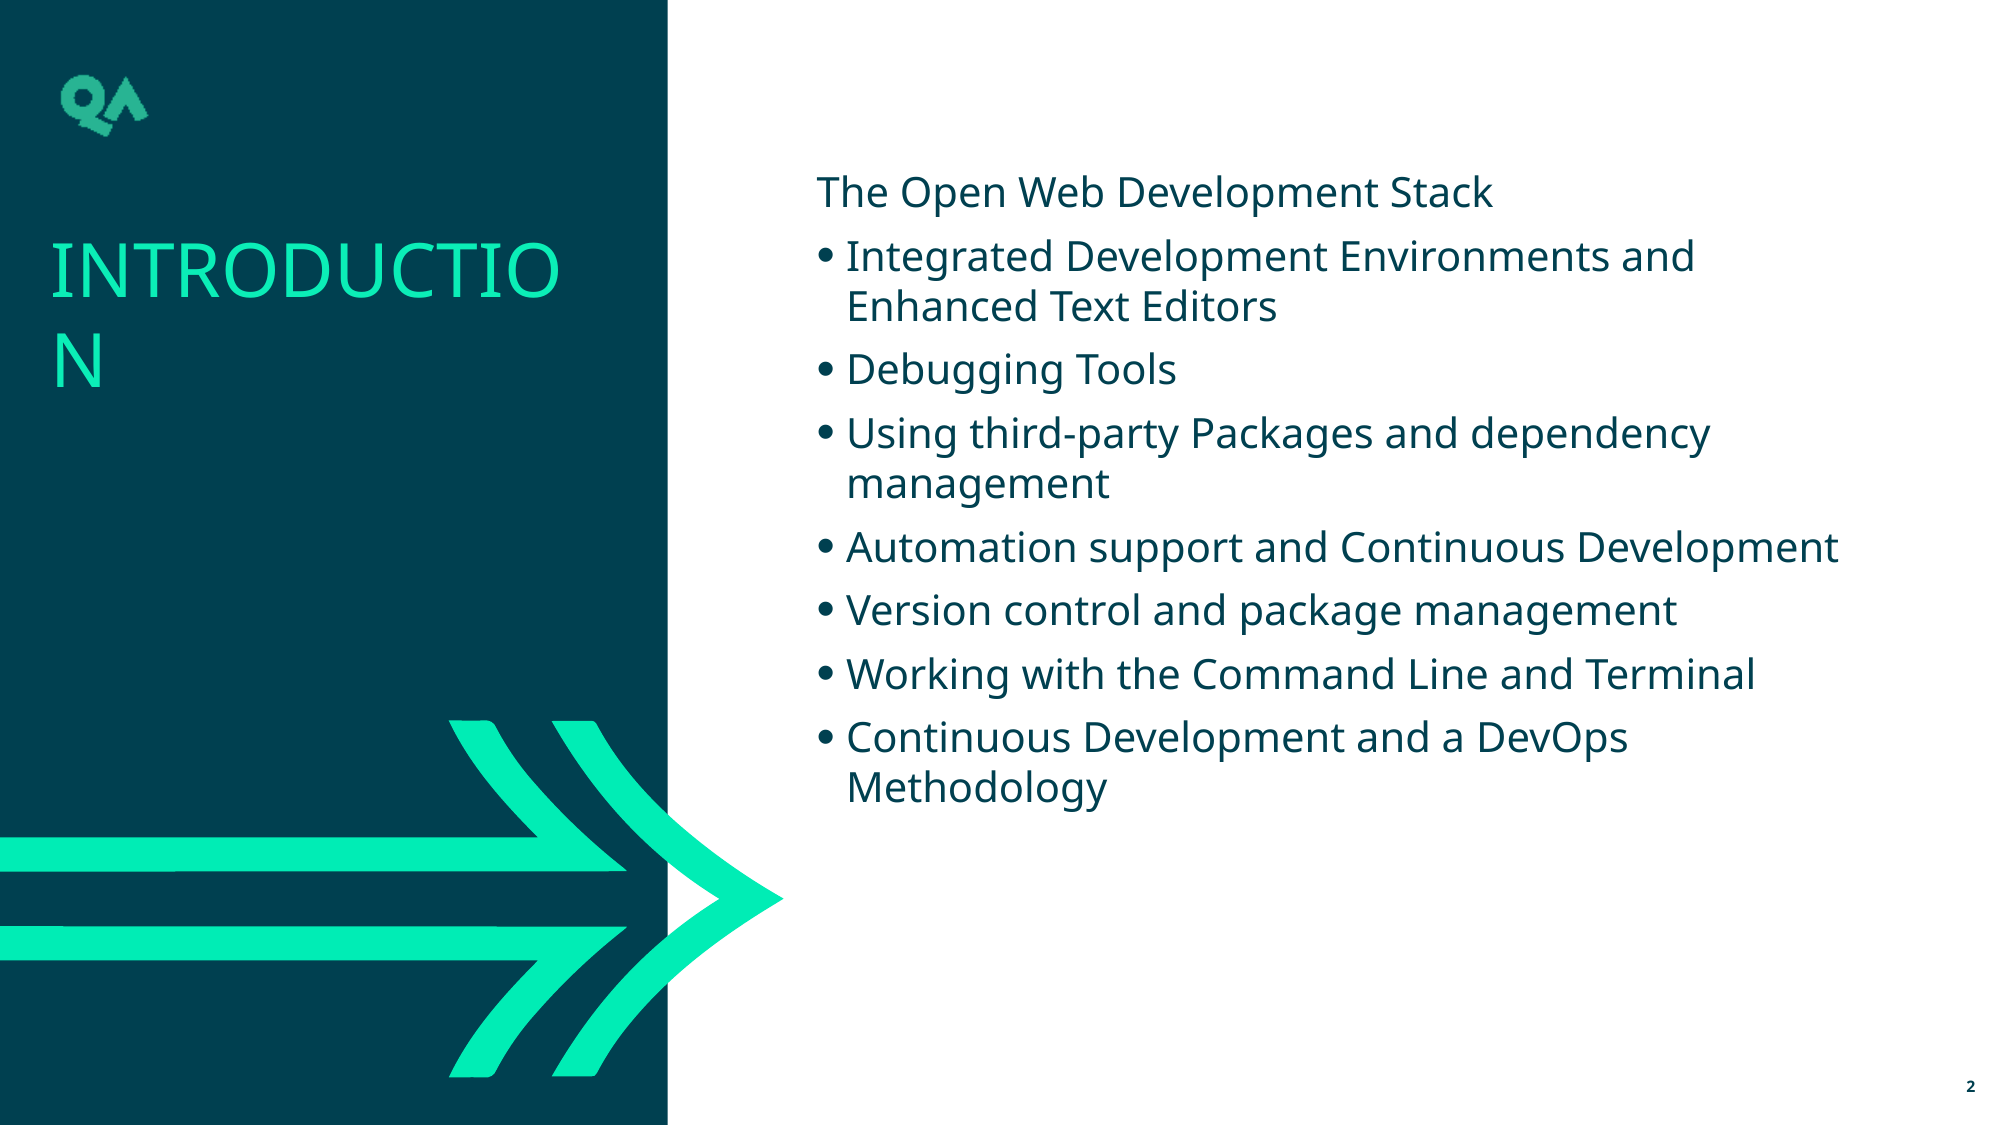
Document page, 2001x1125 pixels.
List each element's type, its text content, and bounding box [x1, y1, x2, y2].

list INTRODUCTION [50, 222, 616, 675]
list The Open Web Development Stack Integrated Development Environments and Enhanced Text Editors Debugging Tools Using third-party Packages and dependency management Automation support and Continuous Development Version control and package management Working with the Command Line and Terminal Continuous Development and a DevOps Methodology [816, 165, 1847, 595]
slide_number 2 [1846, 1068, 1976, 1098]
